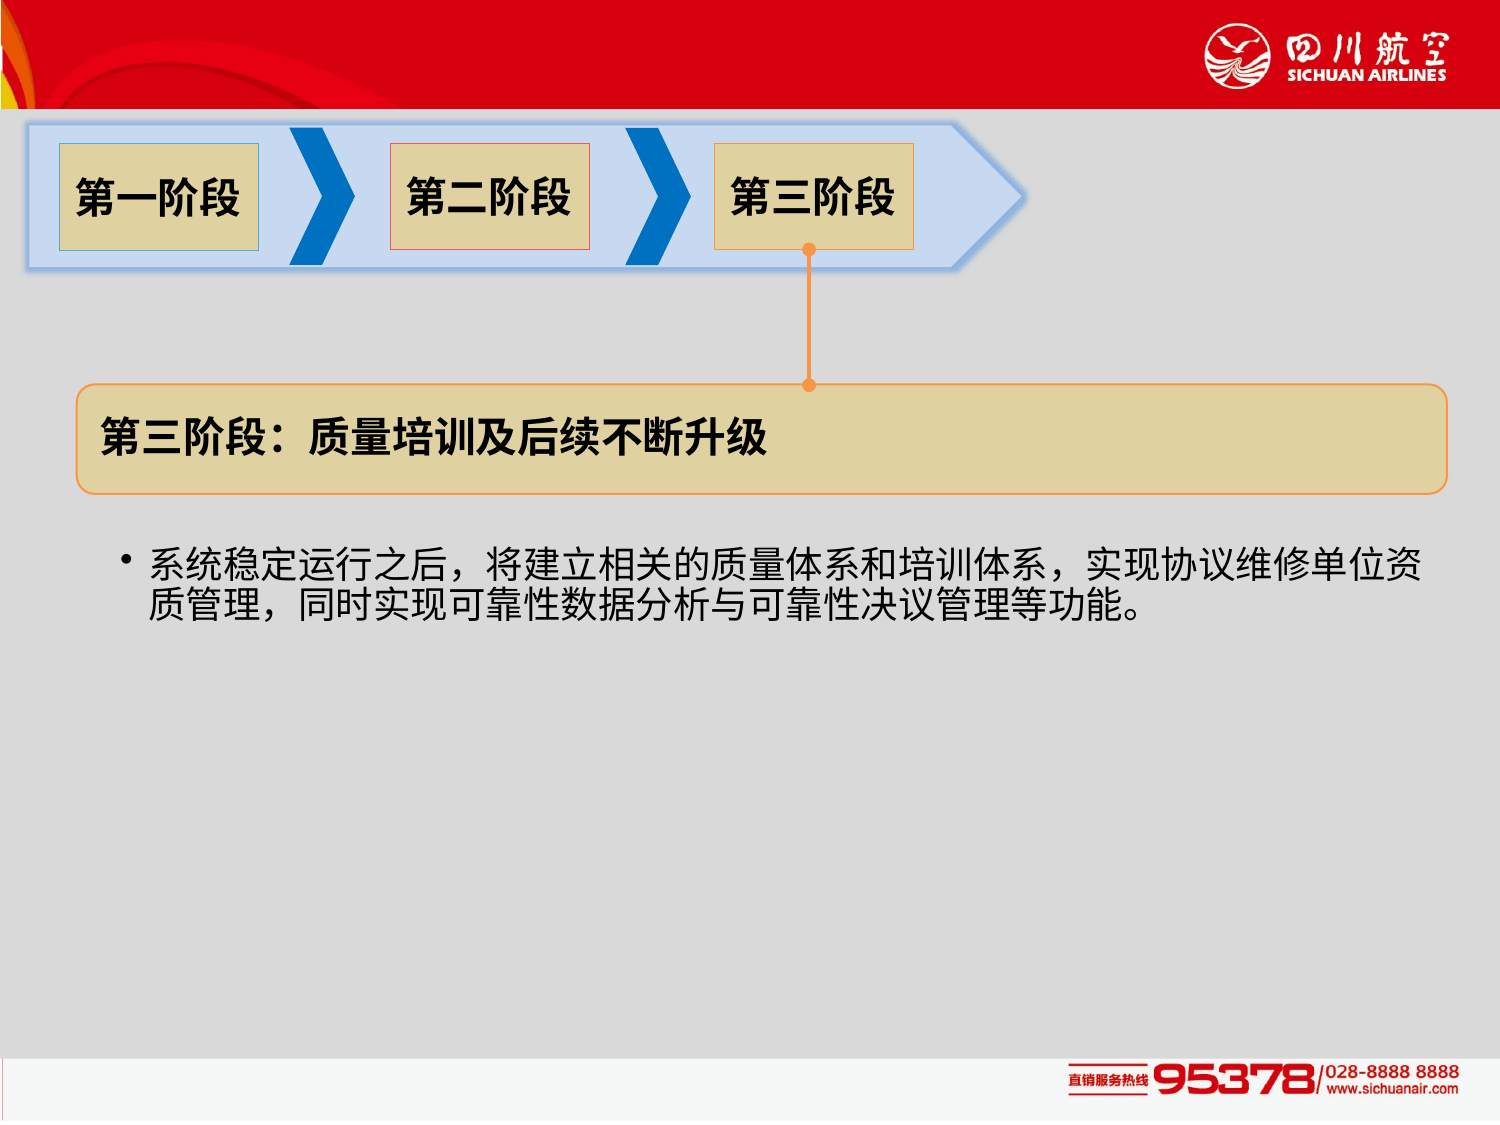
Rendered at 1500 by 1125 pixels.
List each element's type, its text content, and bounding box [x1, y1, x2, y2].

text_box [289, 127, 355, 265]
text_box [29, 125, 1022, 268]
text_box 第一阶段 [59, 143, 259, 251]
text_box 第二阶段 [390, 143, 590, 250]
text_box [625, 127, 691, 266]
picture [0, 0, 1500, 109]
text_box 第三阶段 [714, 143, 914, 250]
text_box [76, 349, 1447, 740]
picture [0, 1059, 1500, 1121]
